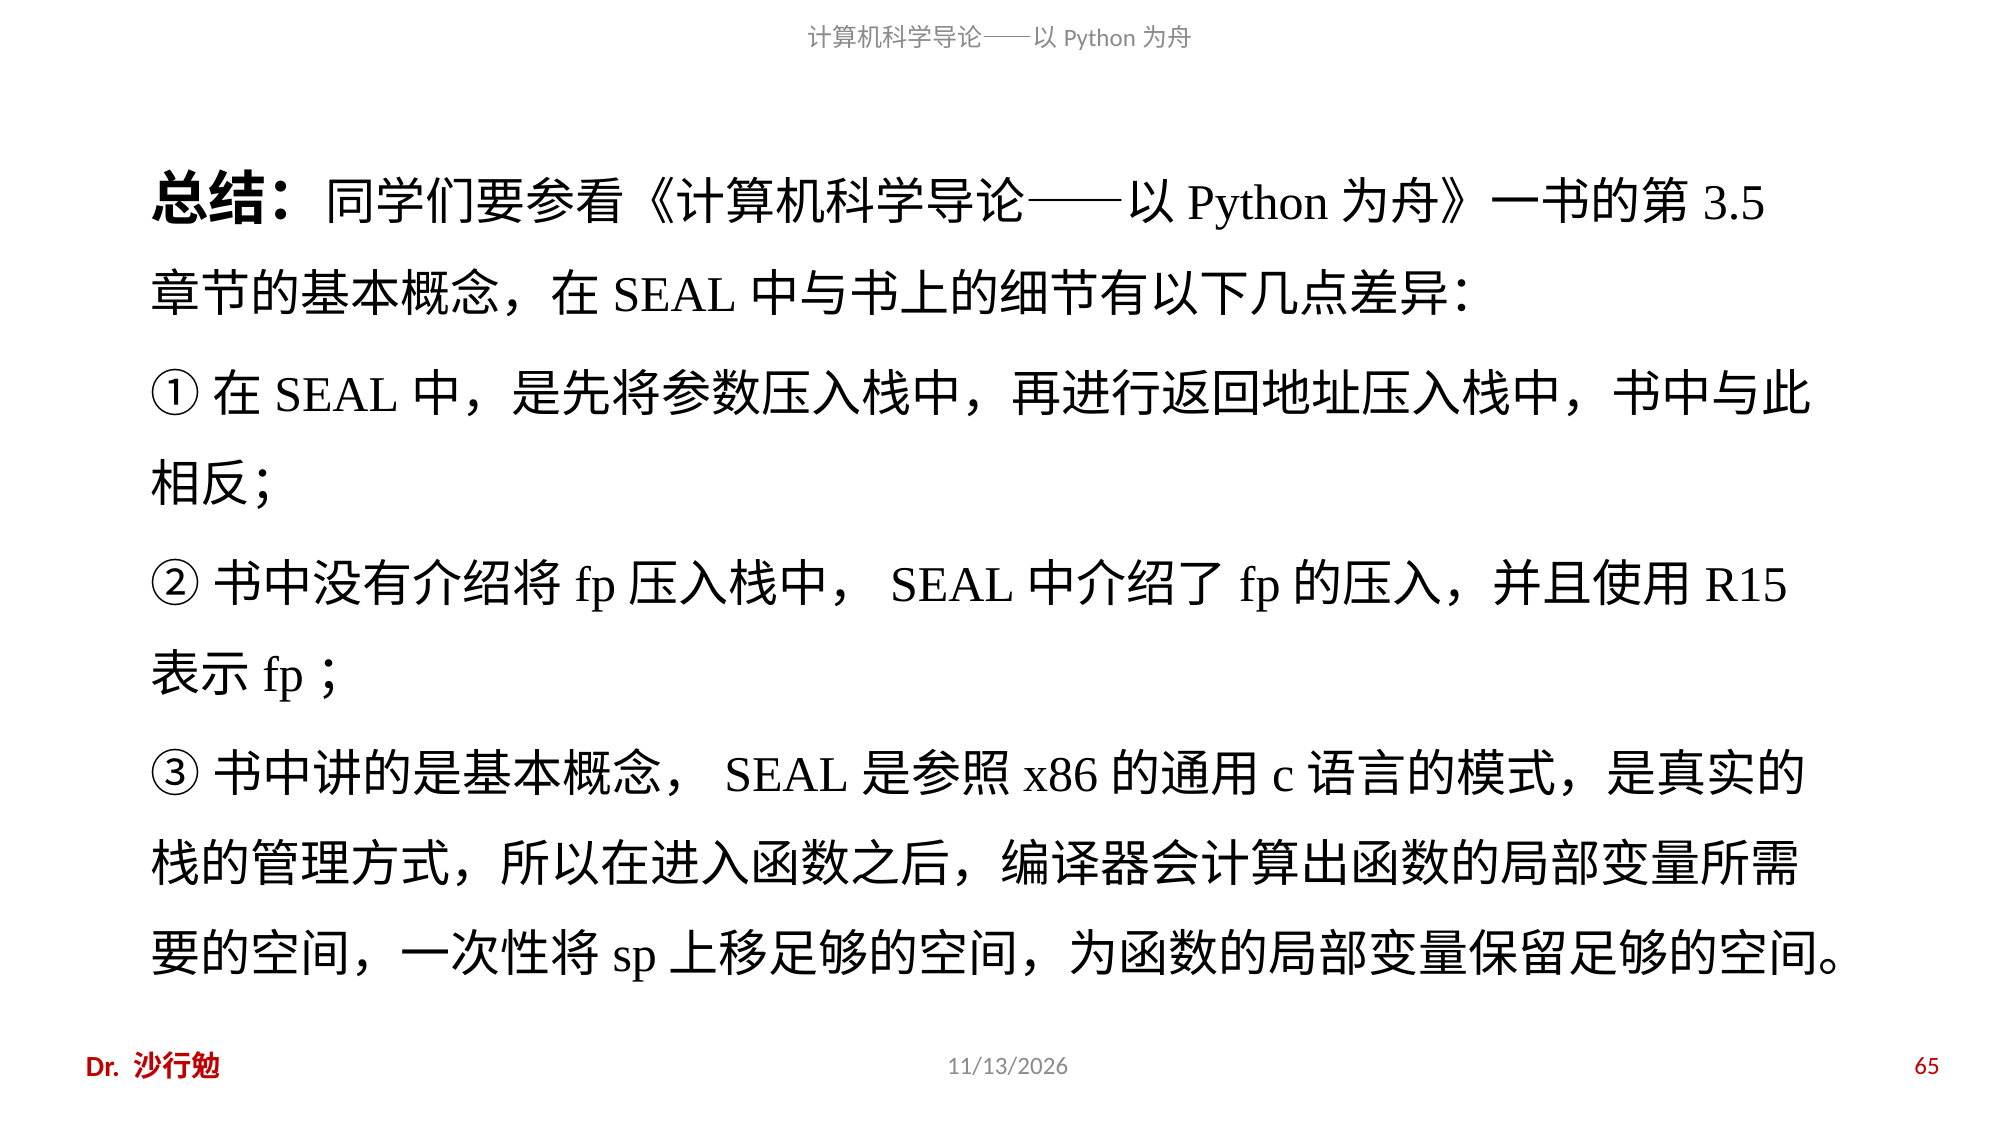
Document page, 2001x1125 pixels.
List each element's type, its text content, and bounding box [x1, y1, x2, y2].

slide_number 65 [1488, 1035, 1955, 1095]
footer Dr. 沙行勉 [70, 1035, 514, 1095]
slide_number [669, 1035, 1347, 1095]
list 总结：同学们要参看《计算机科学导论——以Python为舟》一书的第3.5章节的基本概念，在SEAL中与书上的细节有以下几点差异： ①在SEAL中，是先将参数压入栈中，再进行返回地址压入栈中，书中与此相反； ②书中没有介绍将fp压入栈中，SEAL中介绍了fp的压入，并且使用R15表示fp； ③书中讲的是基本概念，SEAL是参照x86的通用c语言的模式，是真实的栈的管理方式，所以在进入函数之后，编译器会计算出函数的局部变量所需要的空间，一次性将sp上移足够的空间，为函数的局部变量保留足够的空间。 [135, 118, 1835, 1005]
